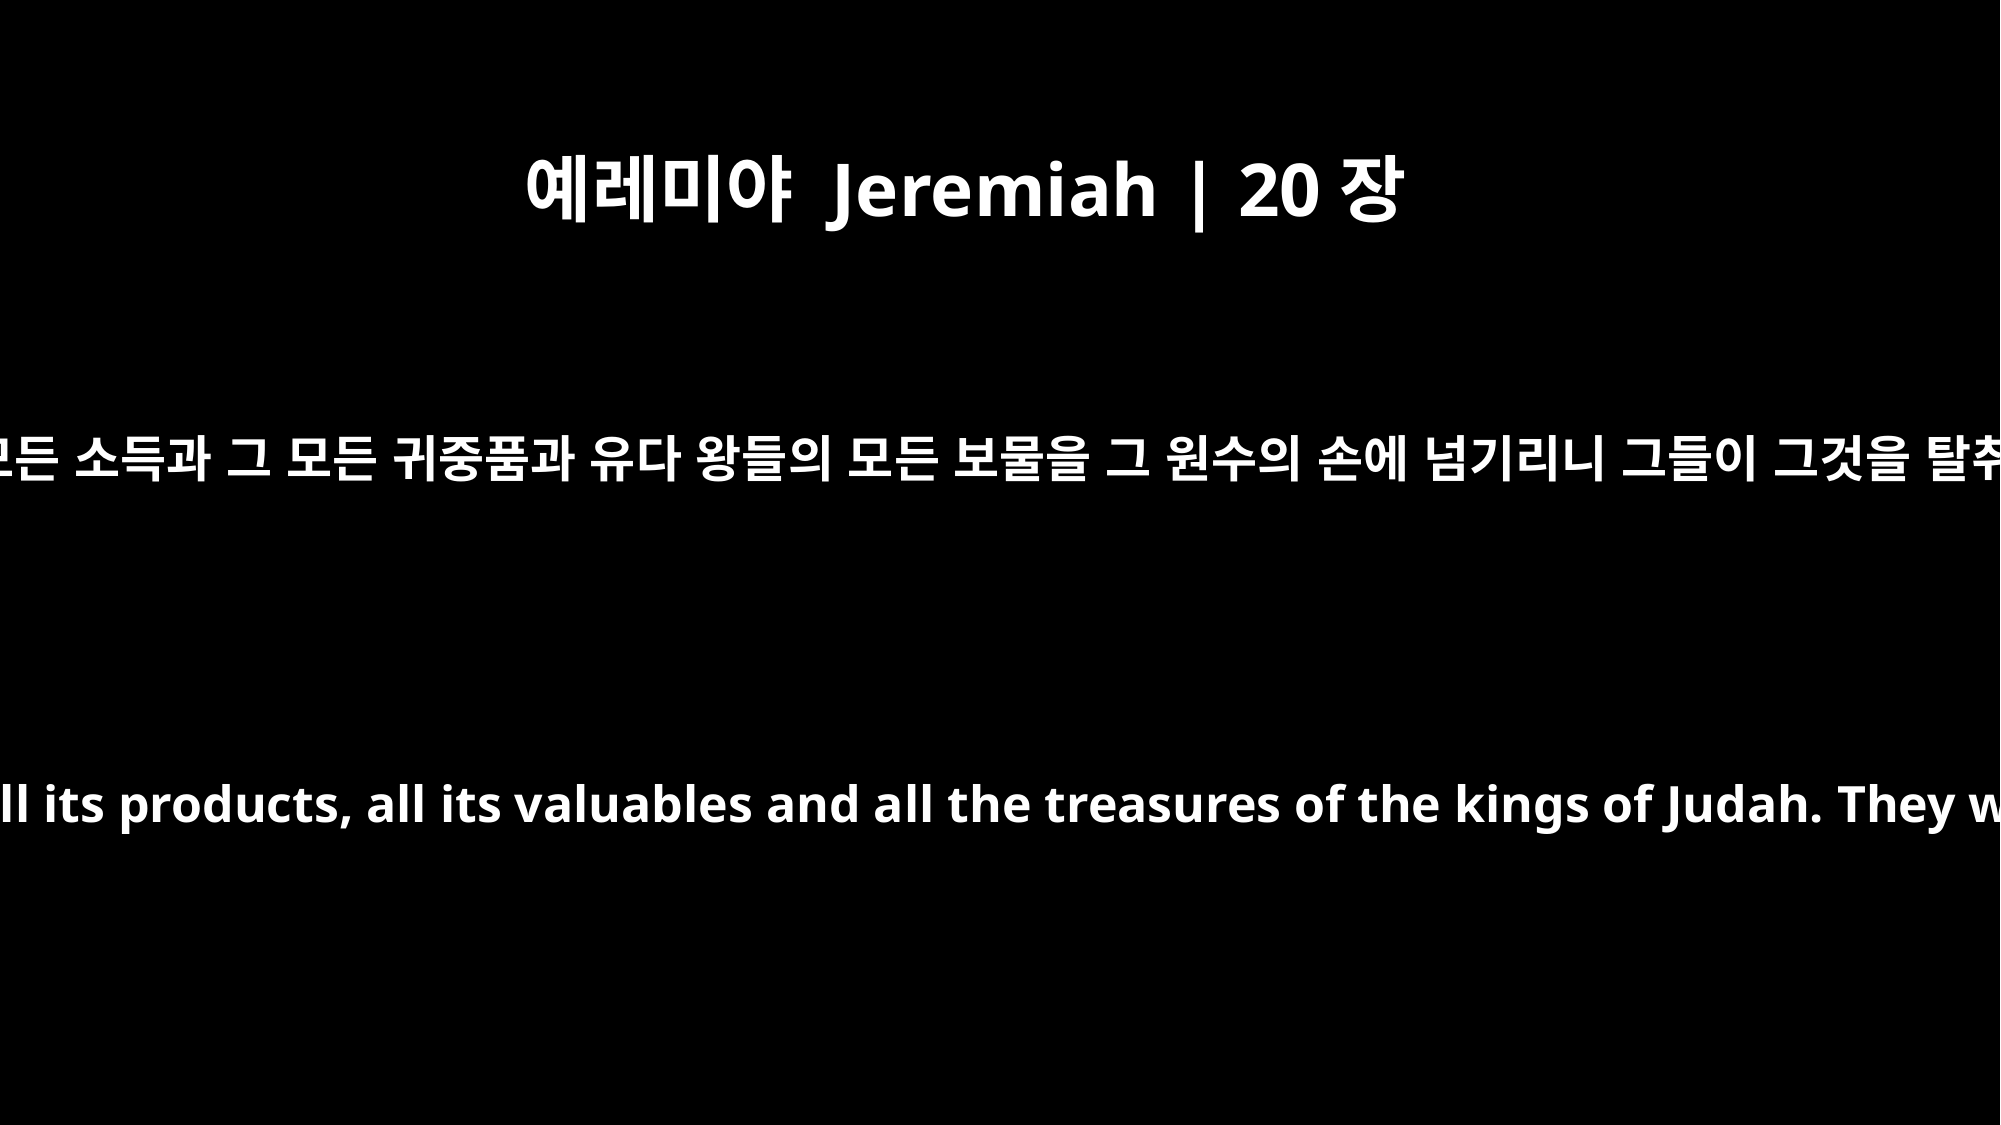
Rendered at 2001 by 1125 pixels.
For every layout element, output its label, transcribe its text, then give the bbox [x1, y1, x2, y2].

text_box 5 내가 또 이 성읍의 모든 부와 그 모든 소득과 그 모든 귀중품과 유다 왕들의 모든 보물을 그 원수의 손에 넘기리니 그들이 그것을 탈취하여 바벨론으로 가져가리라 [0, 359, 2000, 495]
text_box 예레미야 Jeremiah | 20장 [510, 136, 1422, 239]
text_box I will hand over to their enemies all the wealth of this city -- all its products, all its valuables and all the treasures of the kings of Judah. They will take it away as plunder and carry it off to Babylon. [0, 764, 2000, 840]
